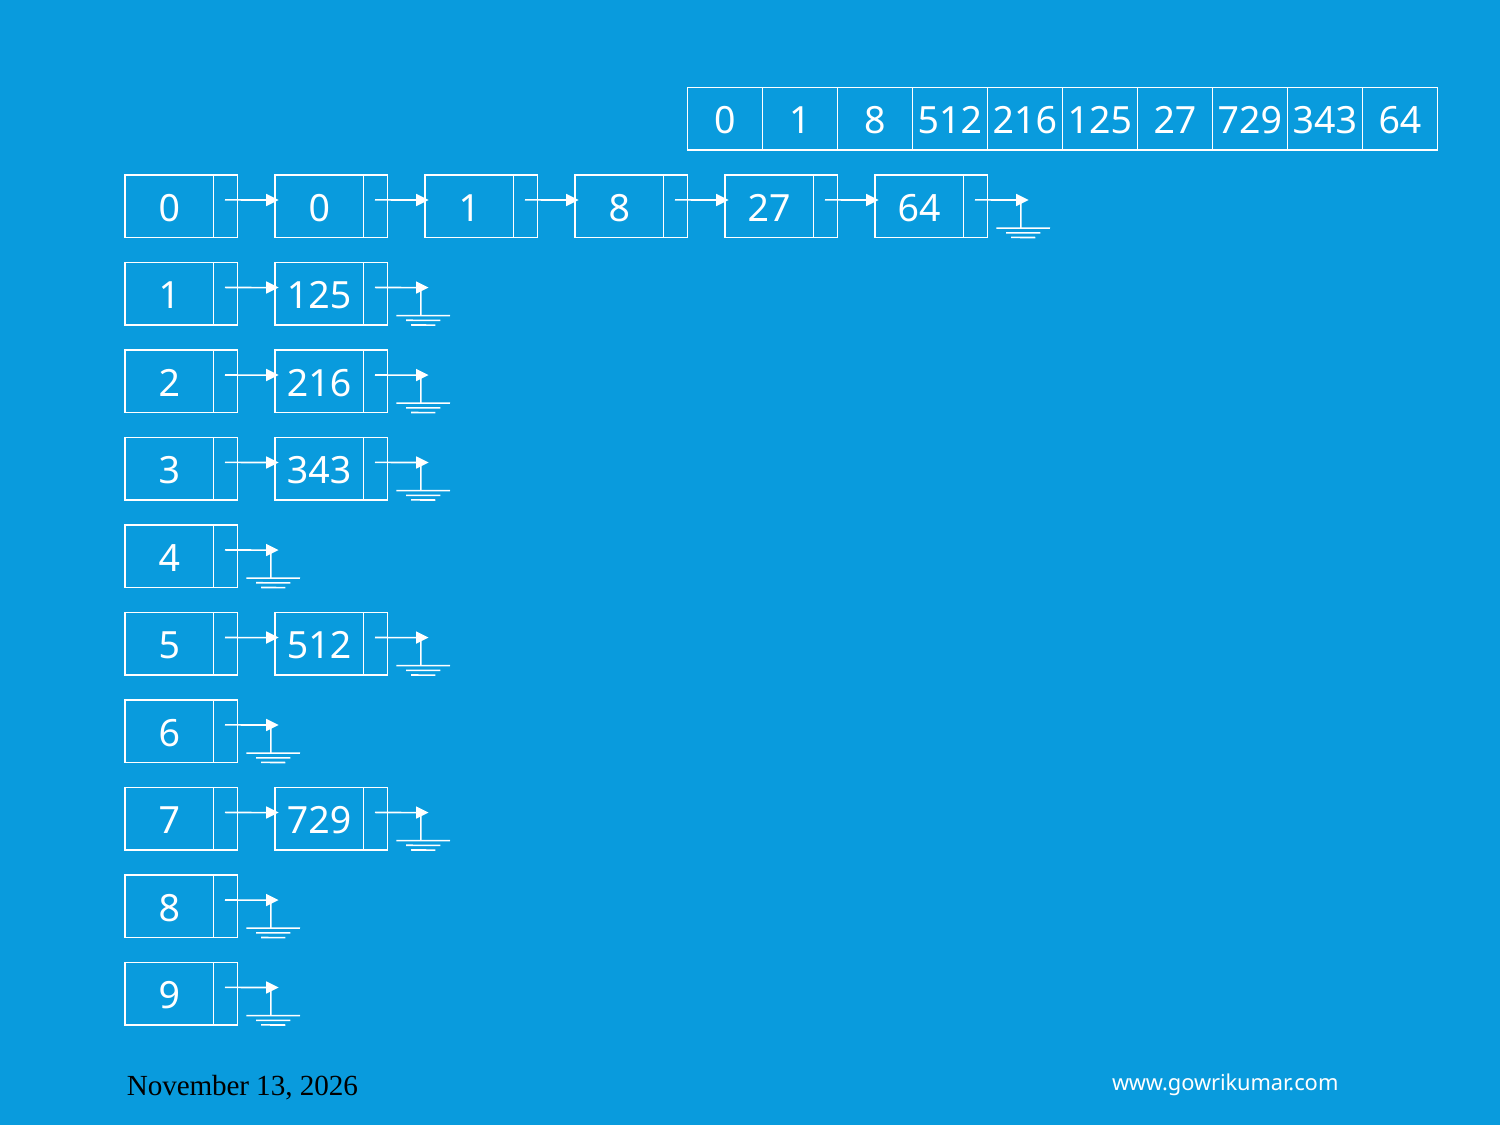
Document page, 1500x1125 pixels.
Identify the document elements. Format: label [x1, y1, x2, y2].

text_box [124, 174, 1051, 238]
text_box [124, 262, 451, 326]
footer [687, 1053, 1354, 1114]
text_box [124, 612, 451, 676]
text_box [124, 437, 451, 501]
text_box [124, 524, 301, 588]
text_box [124, 699, 301, 763]
slide_number [111, 1053, 538, 1114]
text_box [124, 787, 451, 851]
text_box [687, 87, 1438, 150]
text_box [124, 874, 301, 938]
text_box [124, 962, 301, 1026]
text_box [124, 349, 451, 413]
